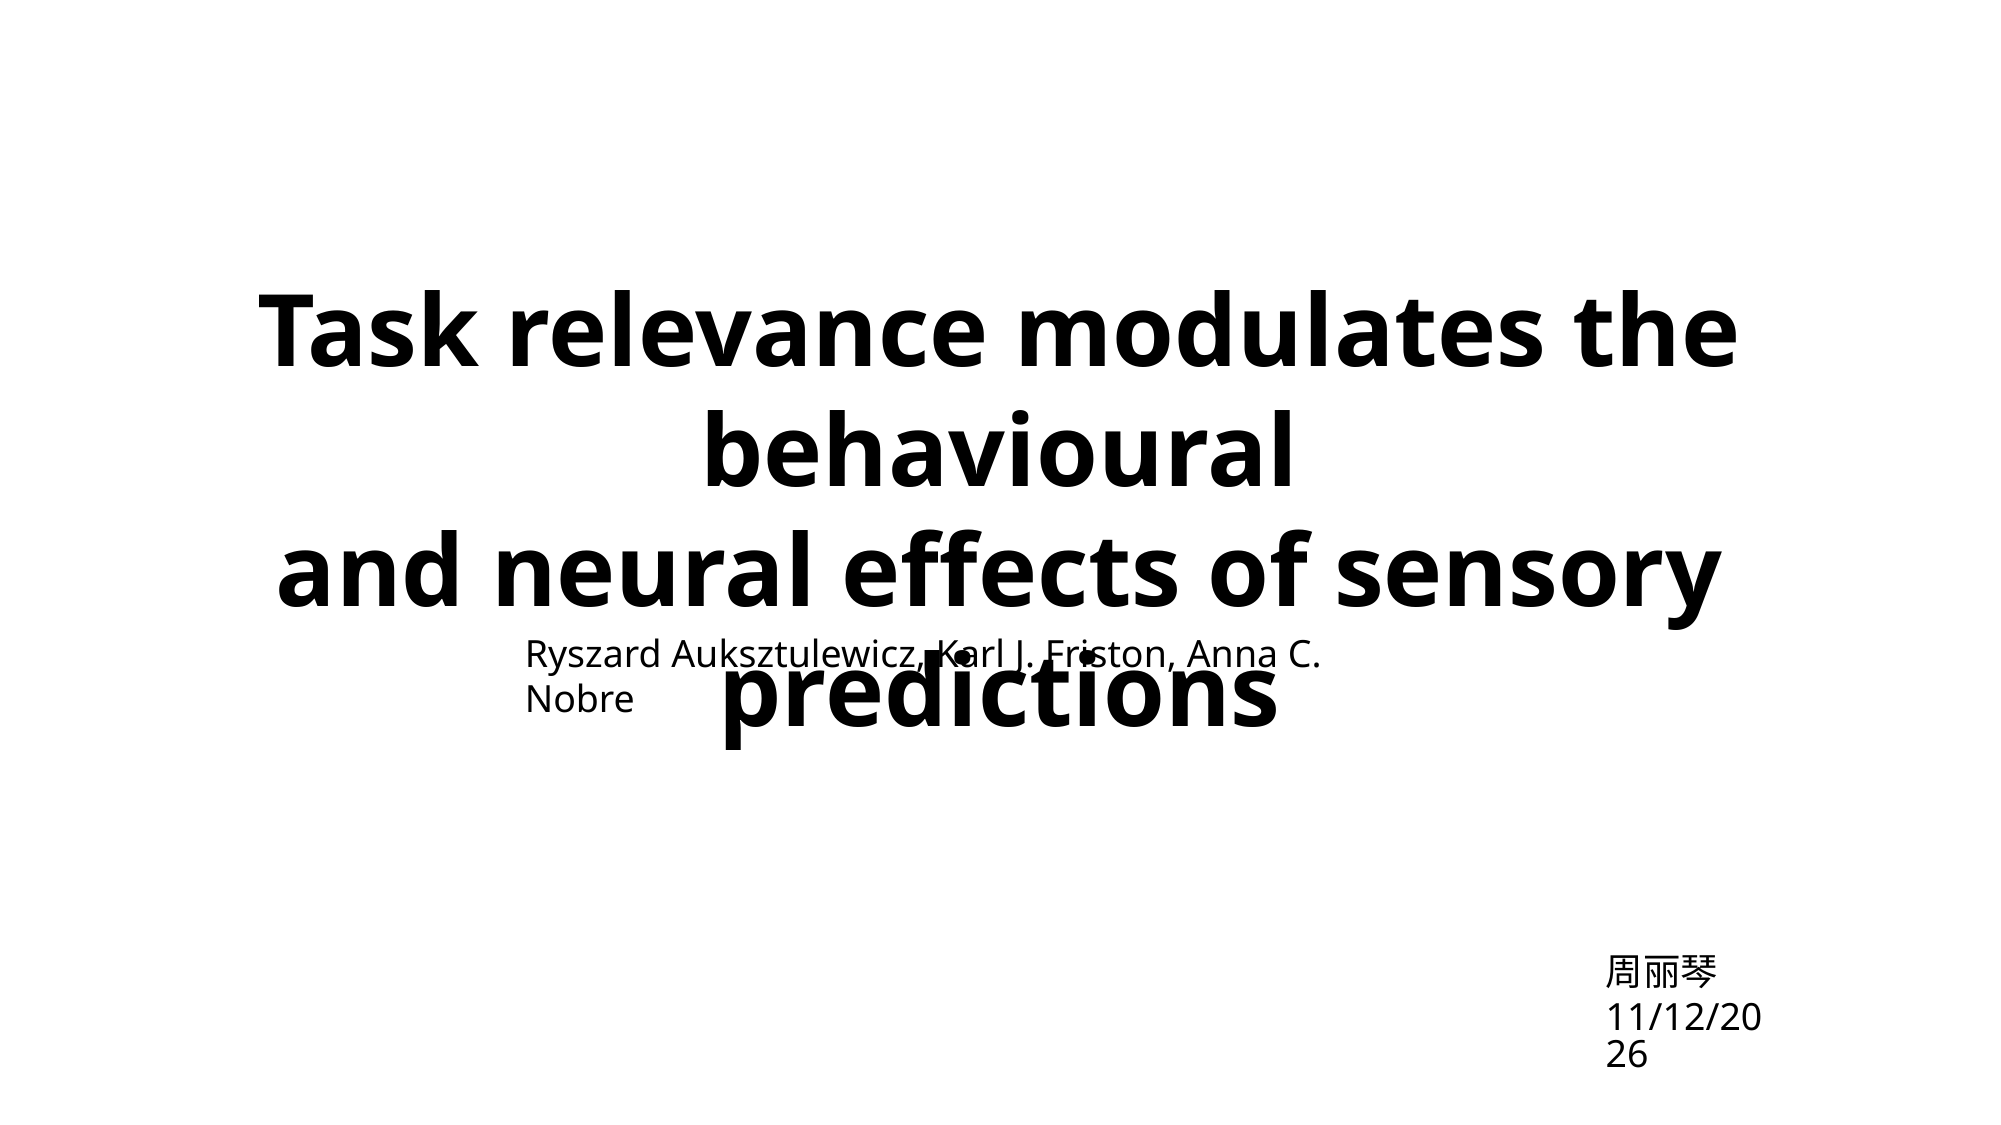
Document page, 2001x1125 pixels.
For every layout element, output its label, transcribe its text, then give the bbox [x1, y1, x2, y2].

text_box Ryszard Auksztulewicz, Karl J. Friston, Anna C. Nobre [509, 622, 1391, 727]
text_box 周丽琴 2022/5/6 [1590, 940, 1781, 1052]
text_box Task relevance modulates the behavioural and neural effects of sensory predictions [32, 259, 1968, 754]
